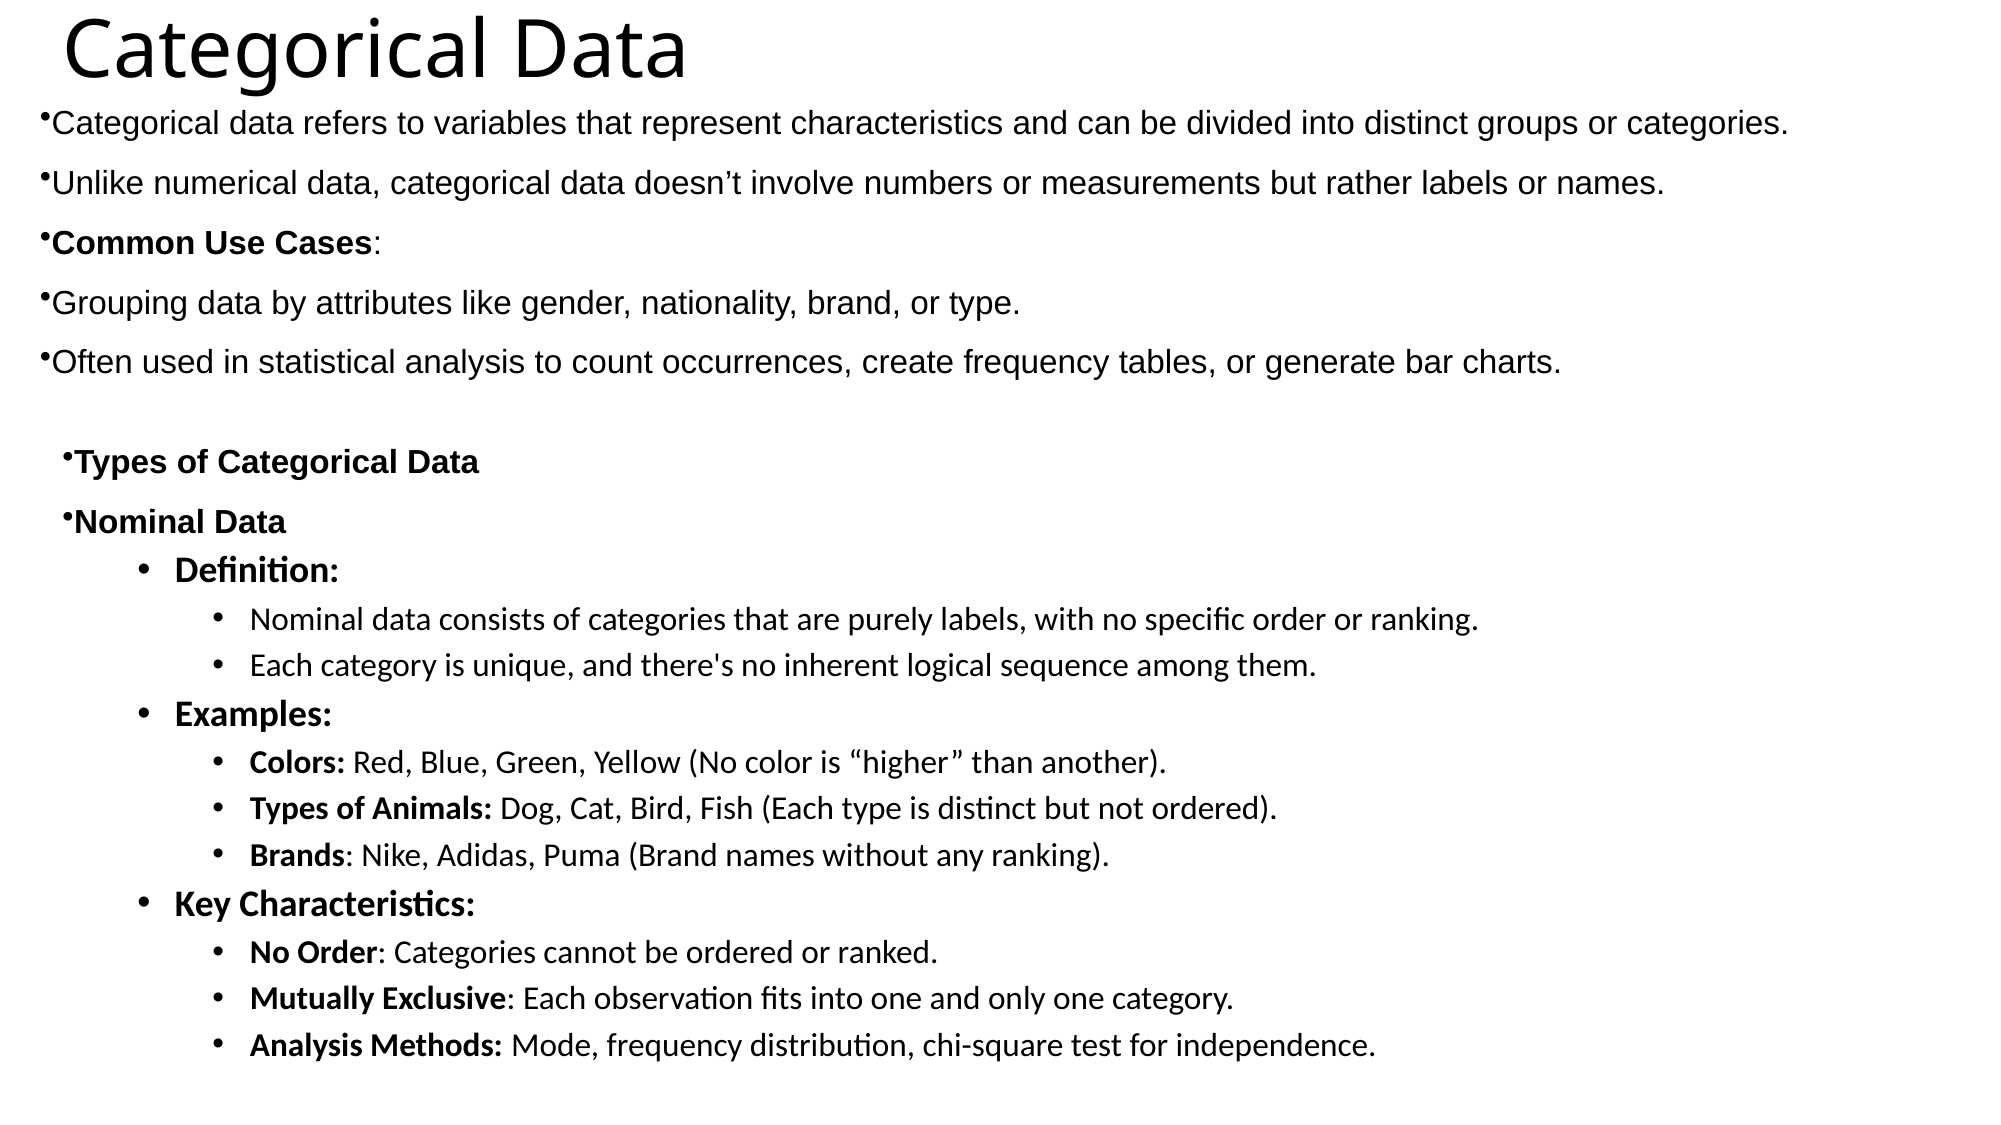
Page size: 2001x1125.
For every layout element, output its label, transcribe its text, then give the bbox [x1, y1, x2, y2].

text_box Types of Categorical Data Nominal Data Definition: Nominal data consists of categories that are purely labels, with no specific order or ranking. Each category is unique, and there's no inherent logical sequence among them. Examples: Colors: Red, Blue, Green, Yellow (No color is “higher” than another). Types of Animals: Dog, Cat, Bird, Fish (Each type is distinct but not ordered). Brands: Nike, Adidas, Puma (Brand names without any ranking). Key Characteristics: No Order: Categories cannot be ordered or ranked. Mutually Exclusive: Each observation fits into one and only one category. Analysis Methods: Mode, frequency distribution, chi-square test for independence. [47, 412, 1923, 1071]
list Categorical data refers to variables that represent characteristics and can be divided into distinct groups or categories. Unlike numerical data, categorical data doesn’t involve numbers or measurements but rather labels or names. Common Use Cases: Grouping data by attributes like gender, nationality, brand, or type. Often used in statistical analysis to count occurrences, create frequency tables, or generate bar charts. [24, 0, 1948, 588]
